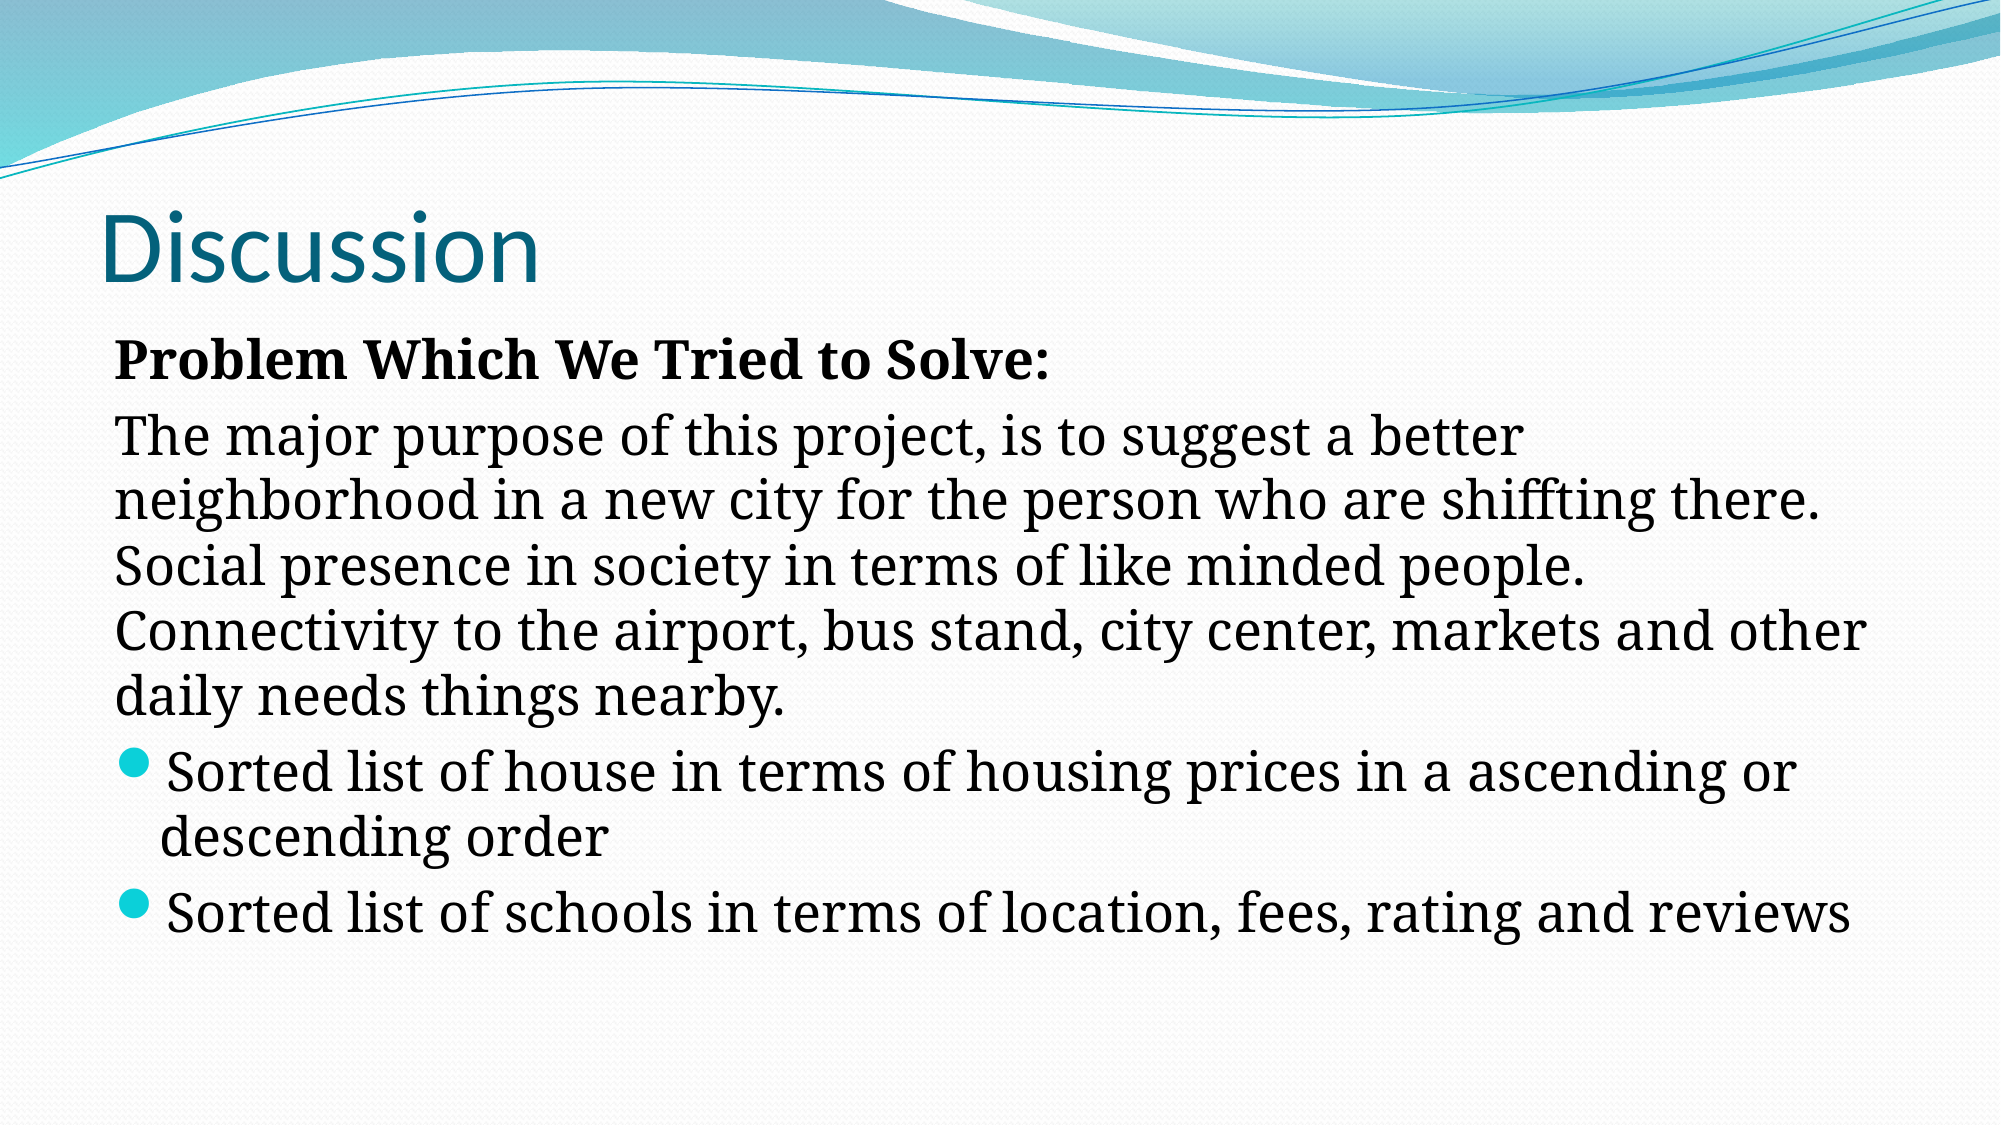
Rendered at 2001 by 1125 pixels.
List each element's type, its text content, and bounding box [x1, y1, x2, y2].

title Discussion [99, 115, 1900, 303]
list Problem Which We Tried to Solve: The major purpose of this project, is to suggest a better neighborhood in a new city for the person who are shiffting there. Social presence in society in terms of like minded people. Connectivity to the airport, bus stand, city center, markets and other daily needs things nearby. Sorted list of house in terms of housing prices in a ascending or descending order Sorted list of schools in terms of location, fees, rating and reviews [99, 317, 1900, 1038]
